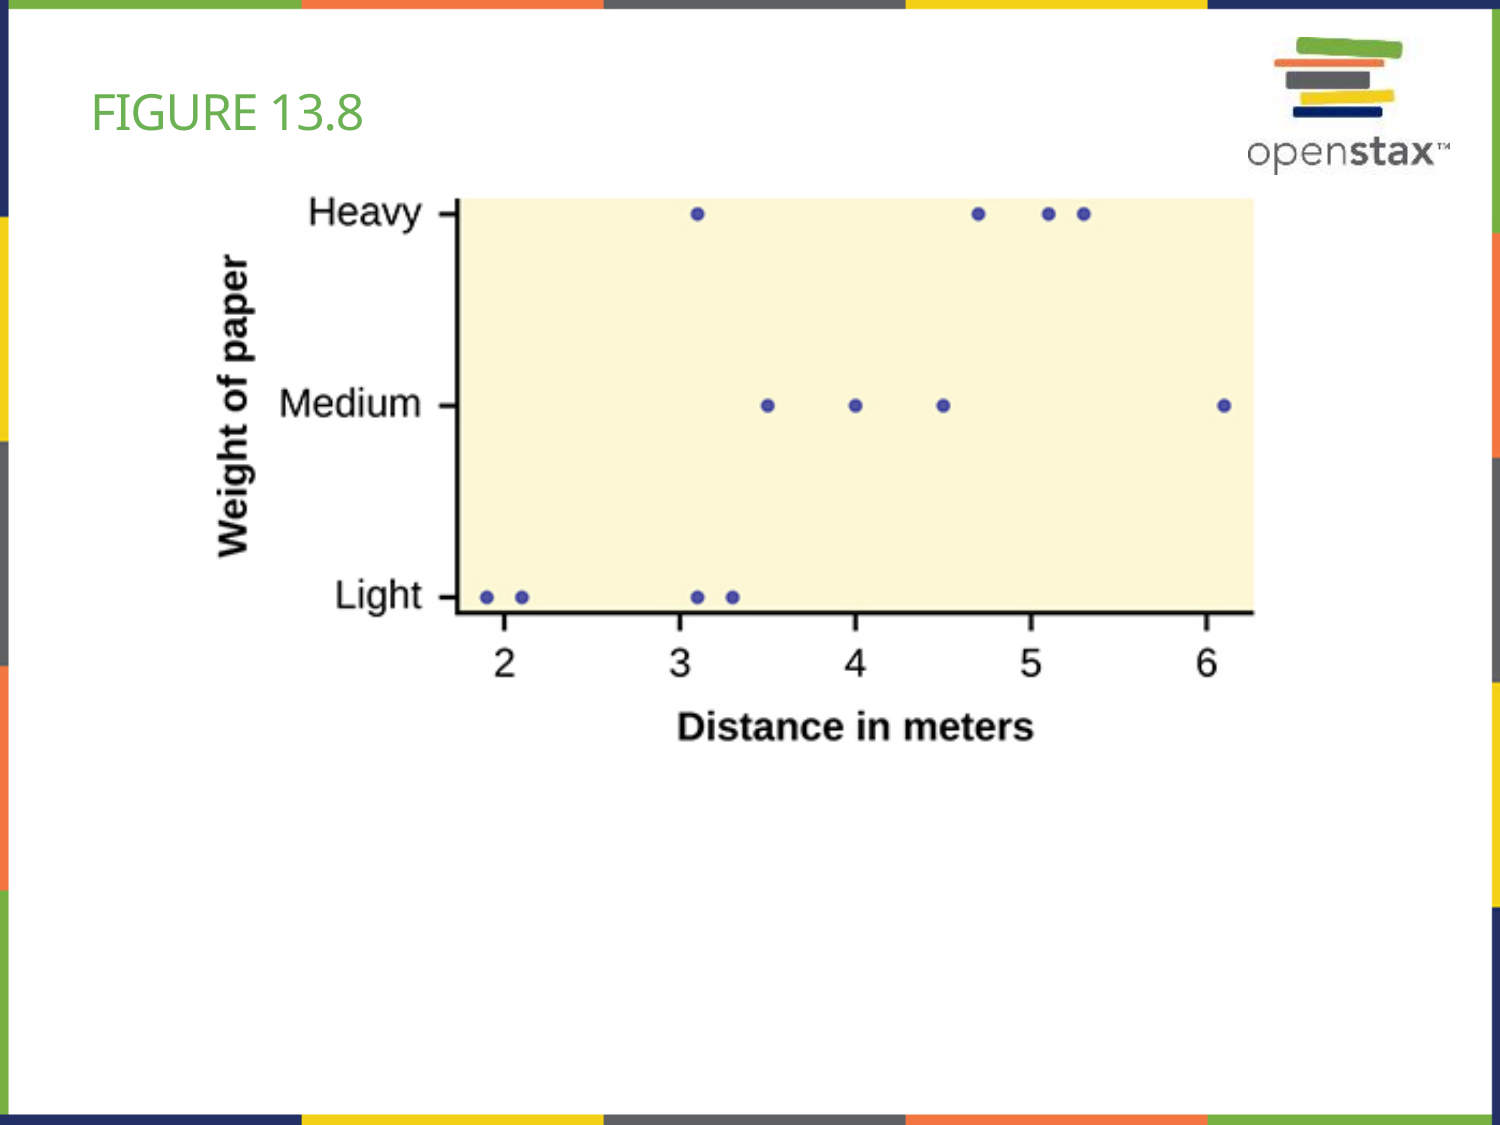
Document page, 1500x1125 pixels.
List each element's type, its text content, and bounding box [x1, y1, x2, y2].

title Figure 13.8 [75, 39, 1246, 148]
picture [0, 0, 1500, 1125]
